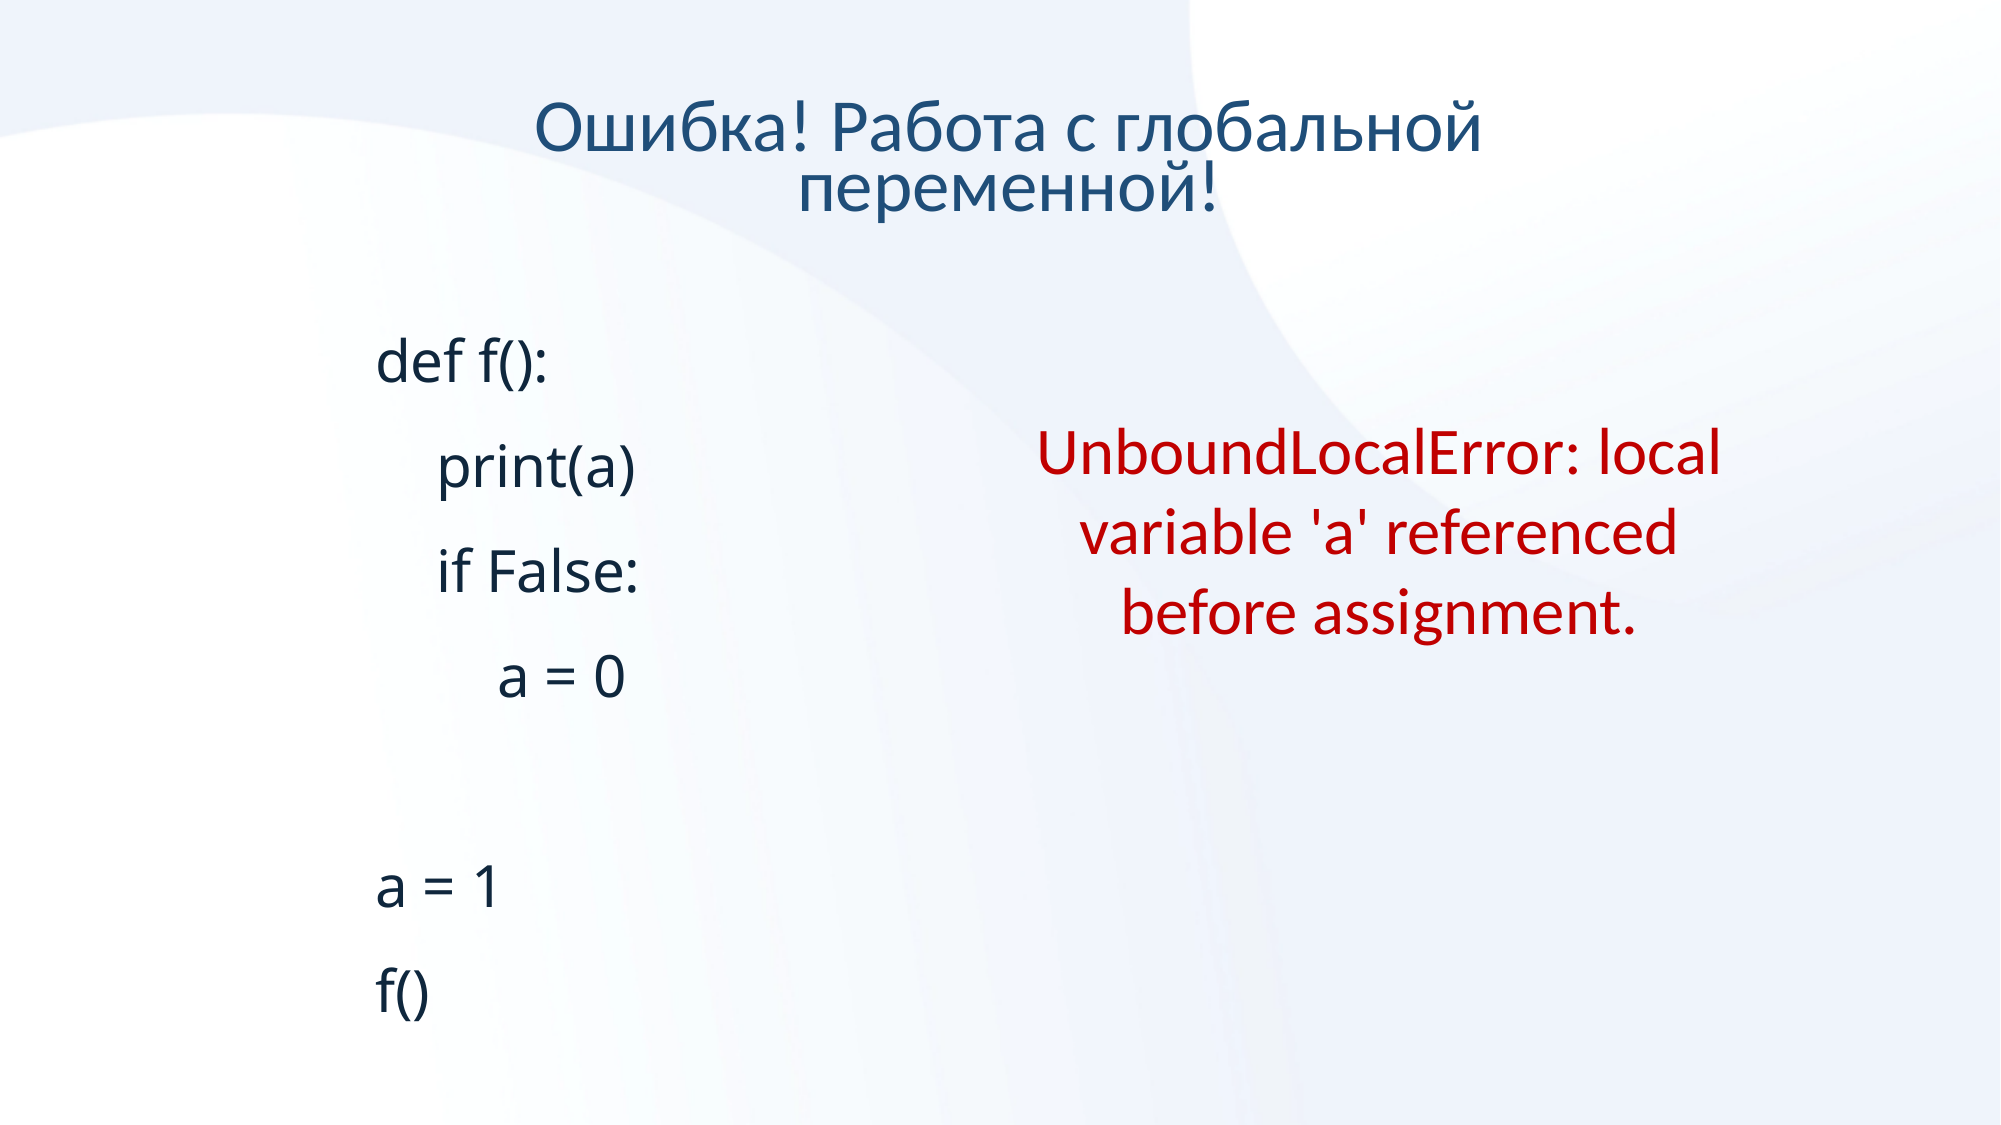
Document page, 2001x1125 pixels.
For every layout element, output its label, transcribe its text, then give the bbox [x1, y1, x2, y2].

text_box def f(): print(a) if False: a = 0 a = 1 f() [375, 289, 773, 1024]
text_box Ошибка! Работа с глобальной переменной! [316, 106, 1703, 227]
picture [0, 0, 2001, 1125]
text_box UnboundLocalError: local variable 'a' referenced before assignment. [999, 407, 1760, 648]
